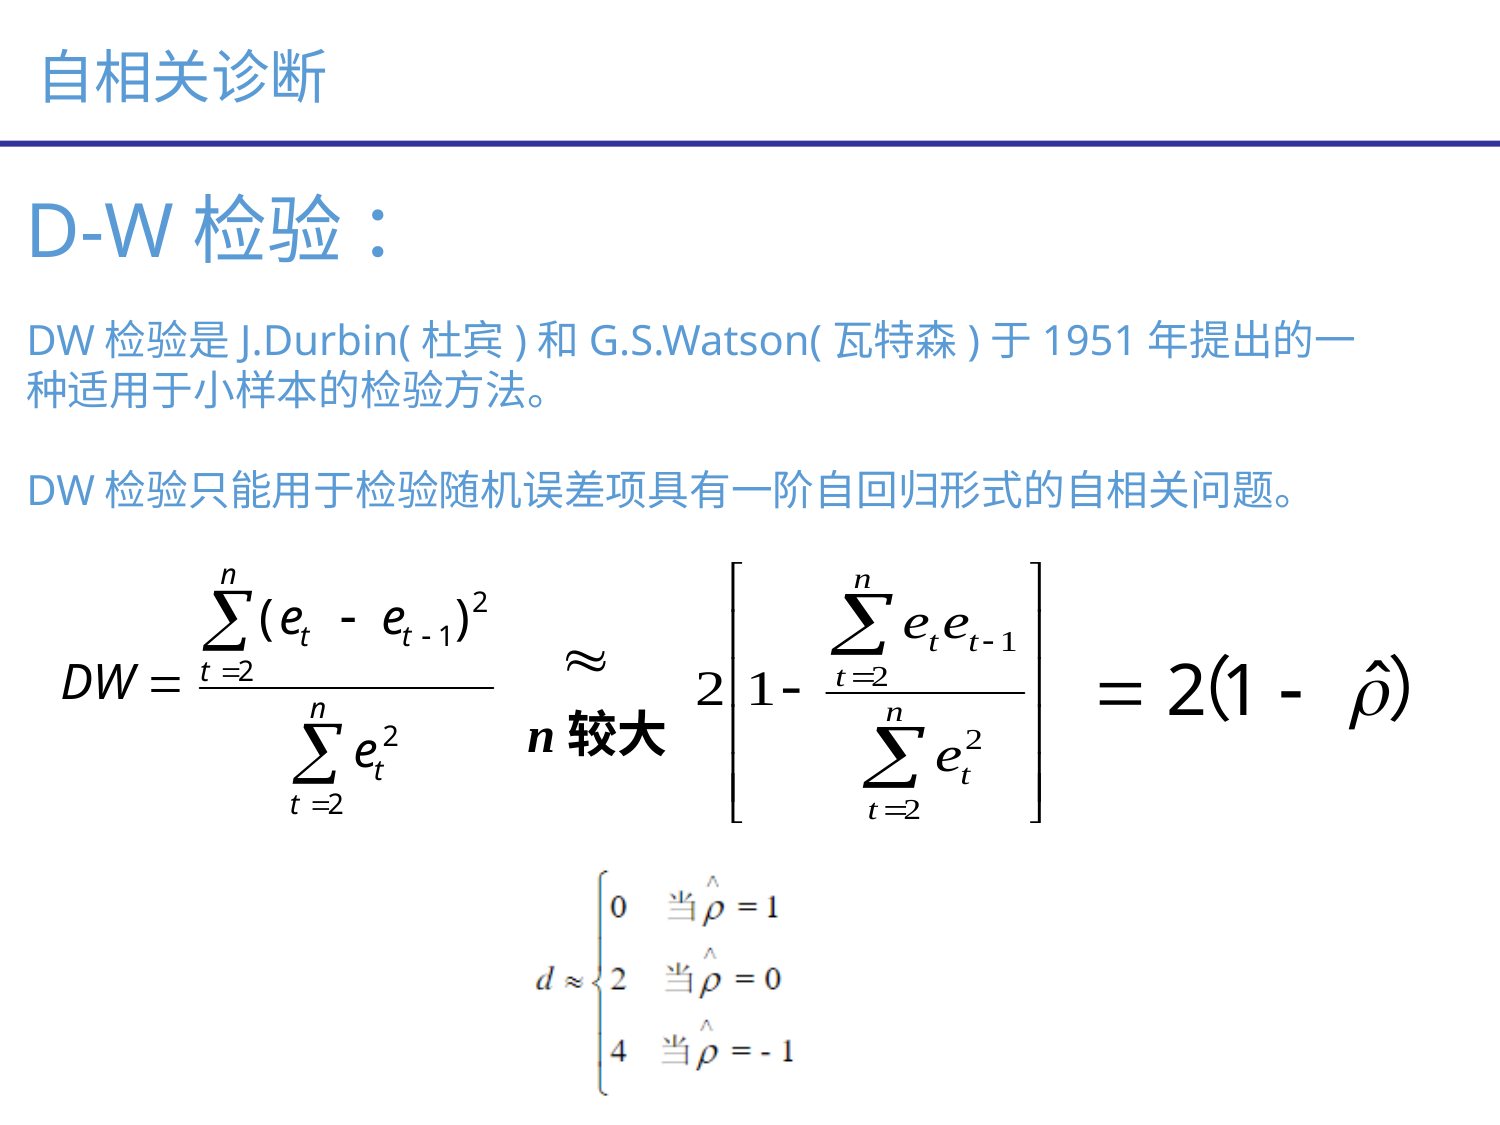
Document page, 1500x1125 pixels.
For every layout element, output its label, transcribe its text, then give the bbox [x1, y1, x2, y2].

text_box D-W检验 ： [11, 175, 1294, 281]
picture [470, 861, 863, 1105]
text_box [52, 548, 503, 827]
text_box DW检验是J.Durbin(杜宾)和G.S.Watson(瓦特森)于1951年提出的一种适用于小样本的检验方法。 DW检验只能用于检验随机误差项具有一阶自回归形式的自相关问题。 [11, 306, 1412, 522]
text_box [685, 552, 1065, 834]
text_box  [534, 607, 635, 703]
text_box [1081, 643, 1434, 746]
text_box 自相关诊断 [36, 40, 858, 111]
text_box [0, 140, 1500, 147]
text_box n较大 [509, 695, 680, 771]
